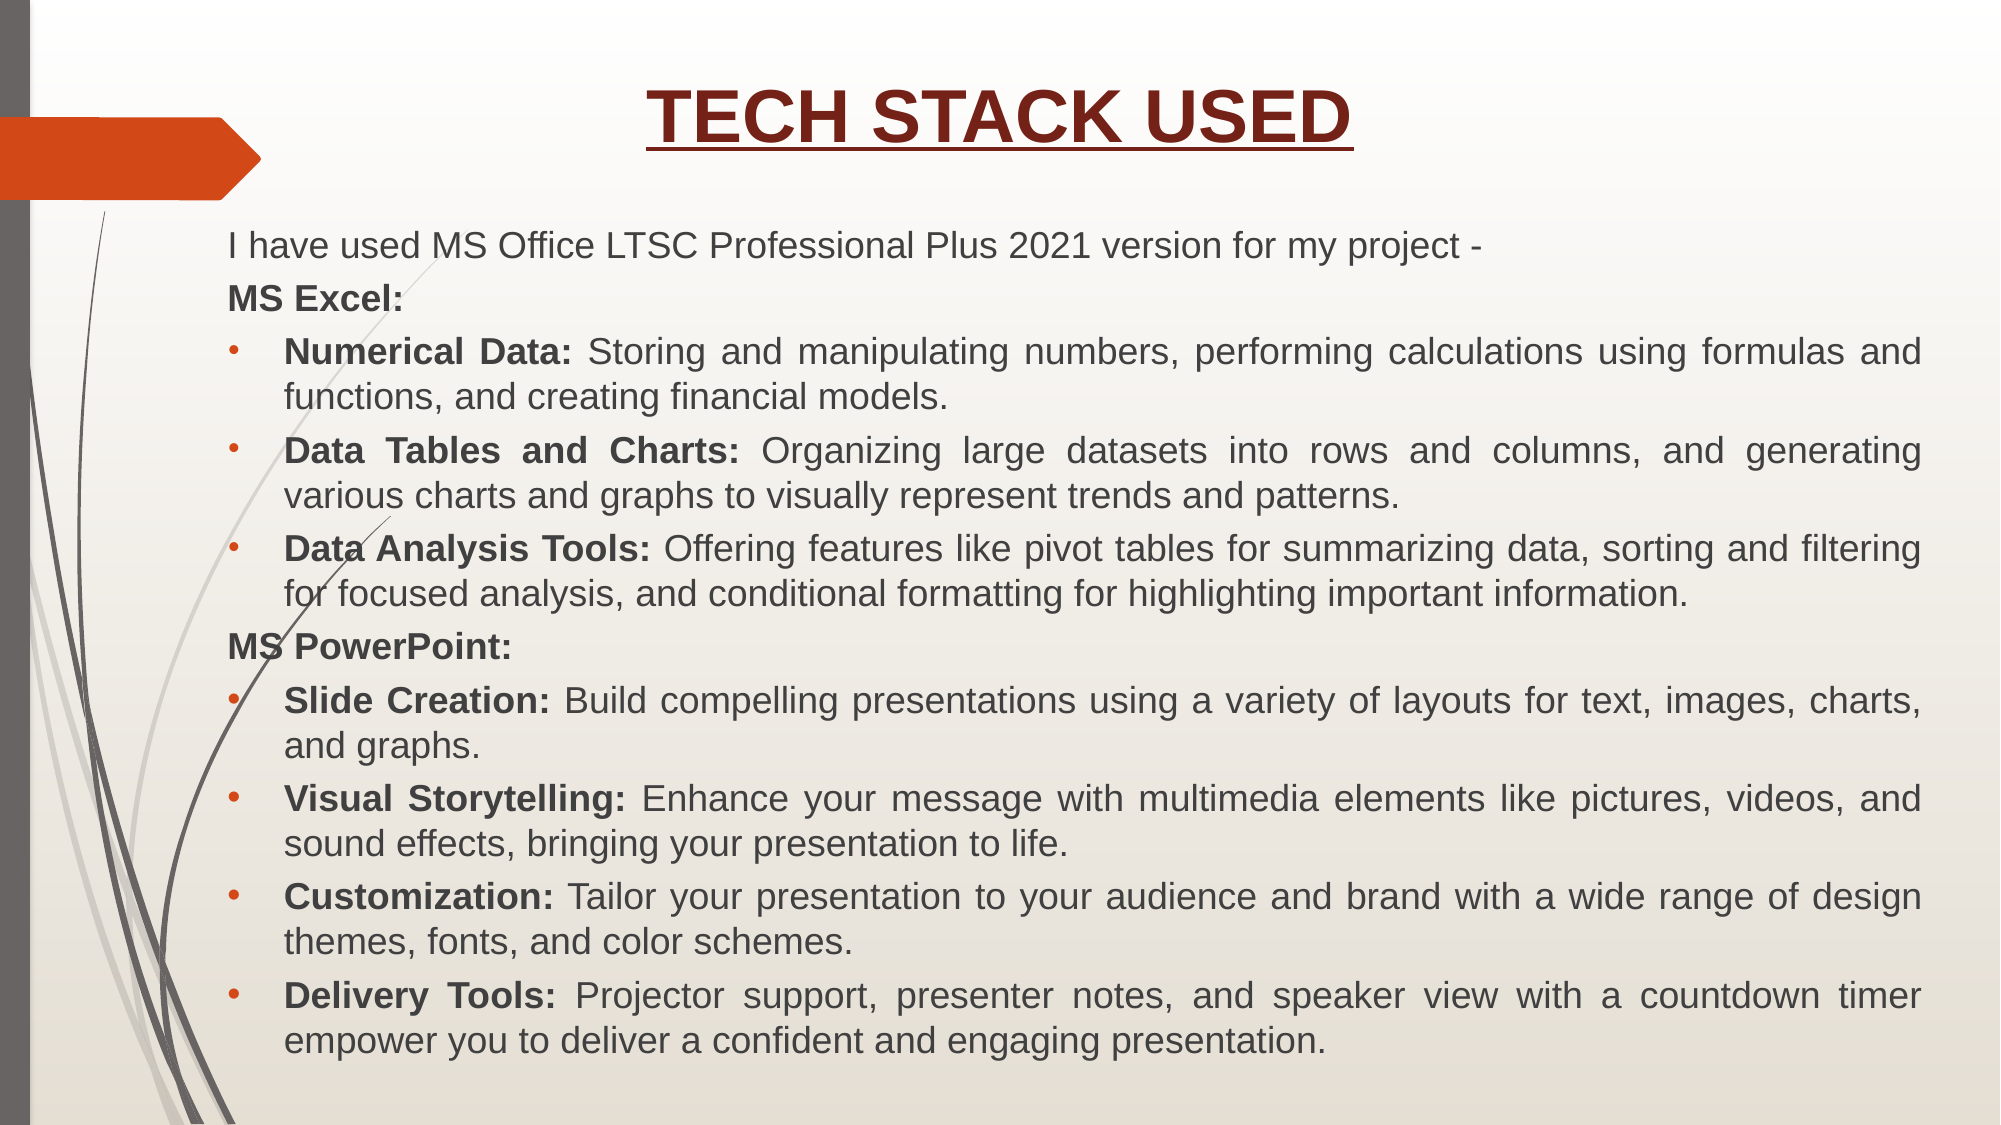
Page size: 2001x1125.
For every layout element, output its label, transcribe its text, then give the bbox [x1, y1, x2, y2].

title TECH STACK USED [137, 59, 1863, 214]
list I have used MS Office LTSC Professional Plus 2021 version for my project - MS Excel: Numerical Data: Storing and manipulating numbers, performing calculations using formulas and functions, and creating financial models. Data Tables and Charts: Organizing large datasets into rows and columns, and generating various charts and graphs to visually represent trends and patterns. Data Analysis Tools: Offering features like pivot tables for summarizing data, sorting and filtering for focused analysis, and conditional formatting for highlighting important information. MS PowerPoint: Slide Creation: Build compelling presentations using a variety of layouts for text, images, charts, and graphs. Visual Storytelling: Enhance your message with multimedia elements like pictures, videos, and sound effects, bringing your presentation to life. Customization: Tailor your presentation to your audience and brand with a wide range of design themes, fonts, and color schemes. Delivery Tools: Projector support, presenter notes, and speaker view with a countdown timer empower you to deliver a confident and engaging presentation. [212, 213, 1938, 1066]
